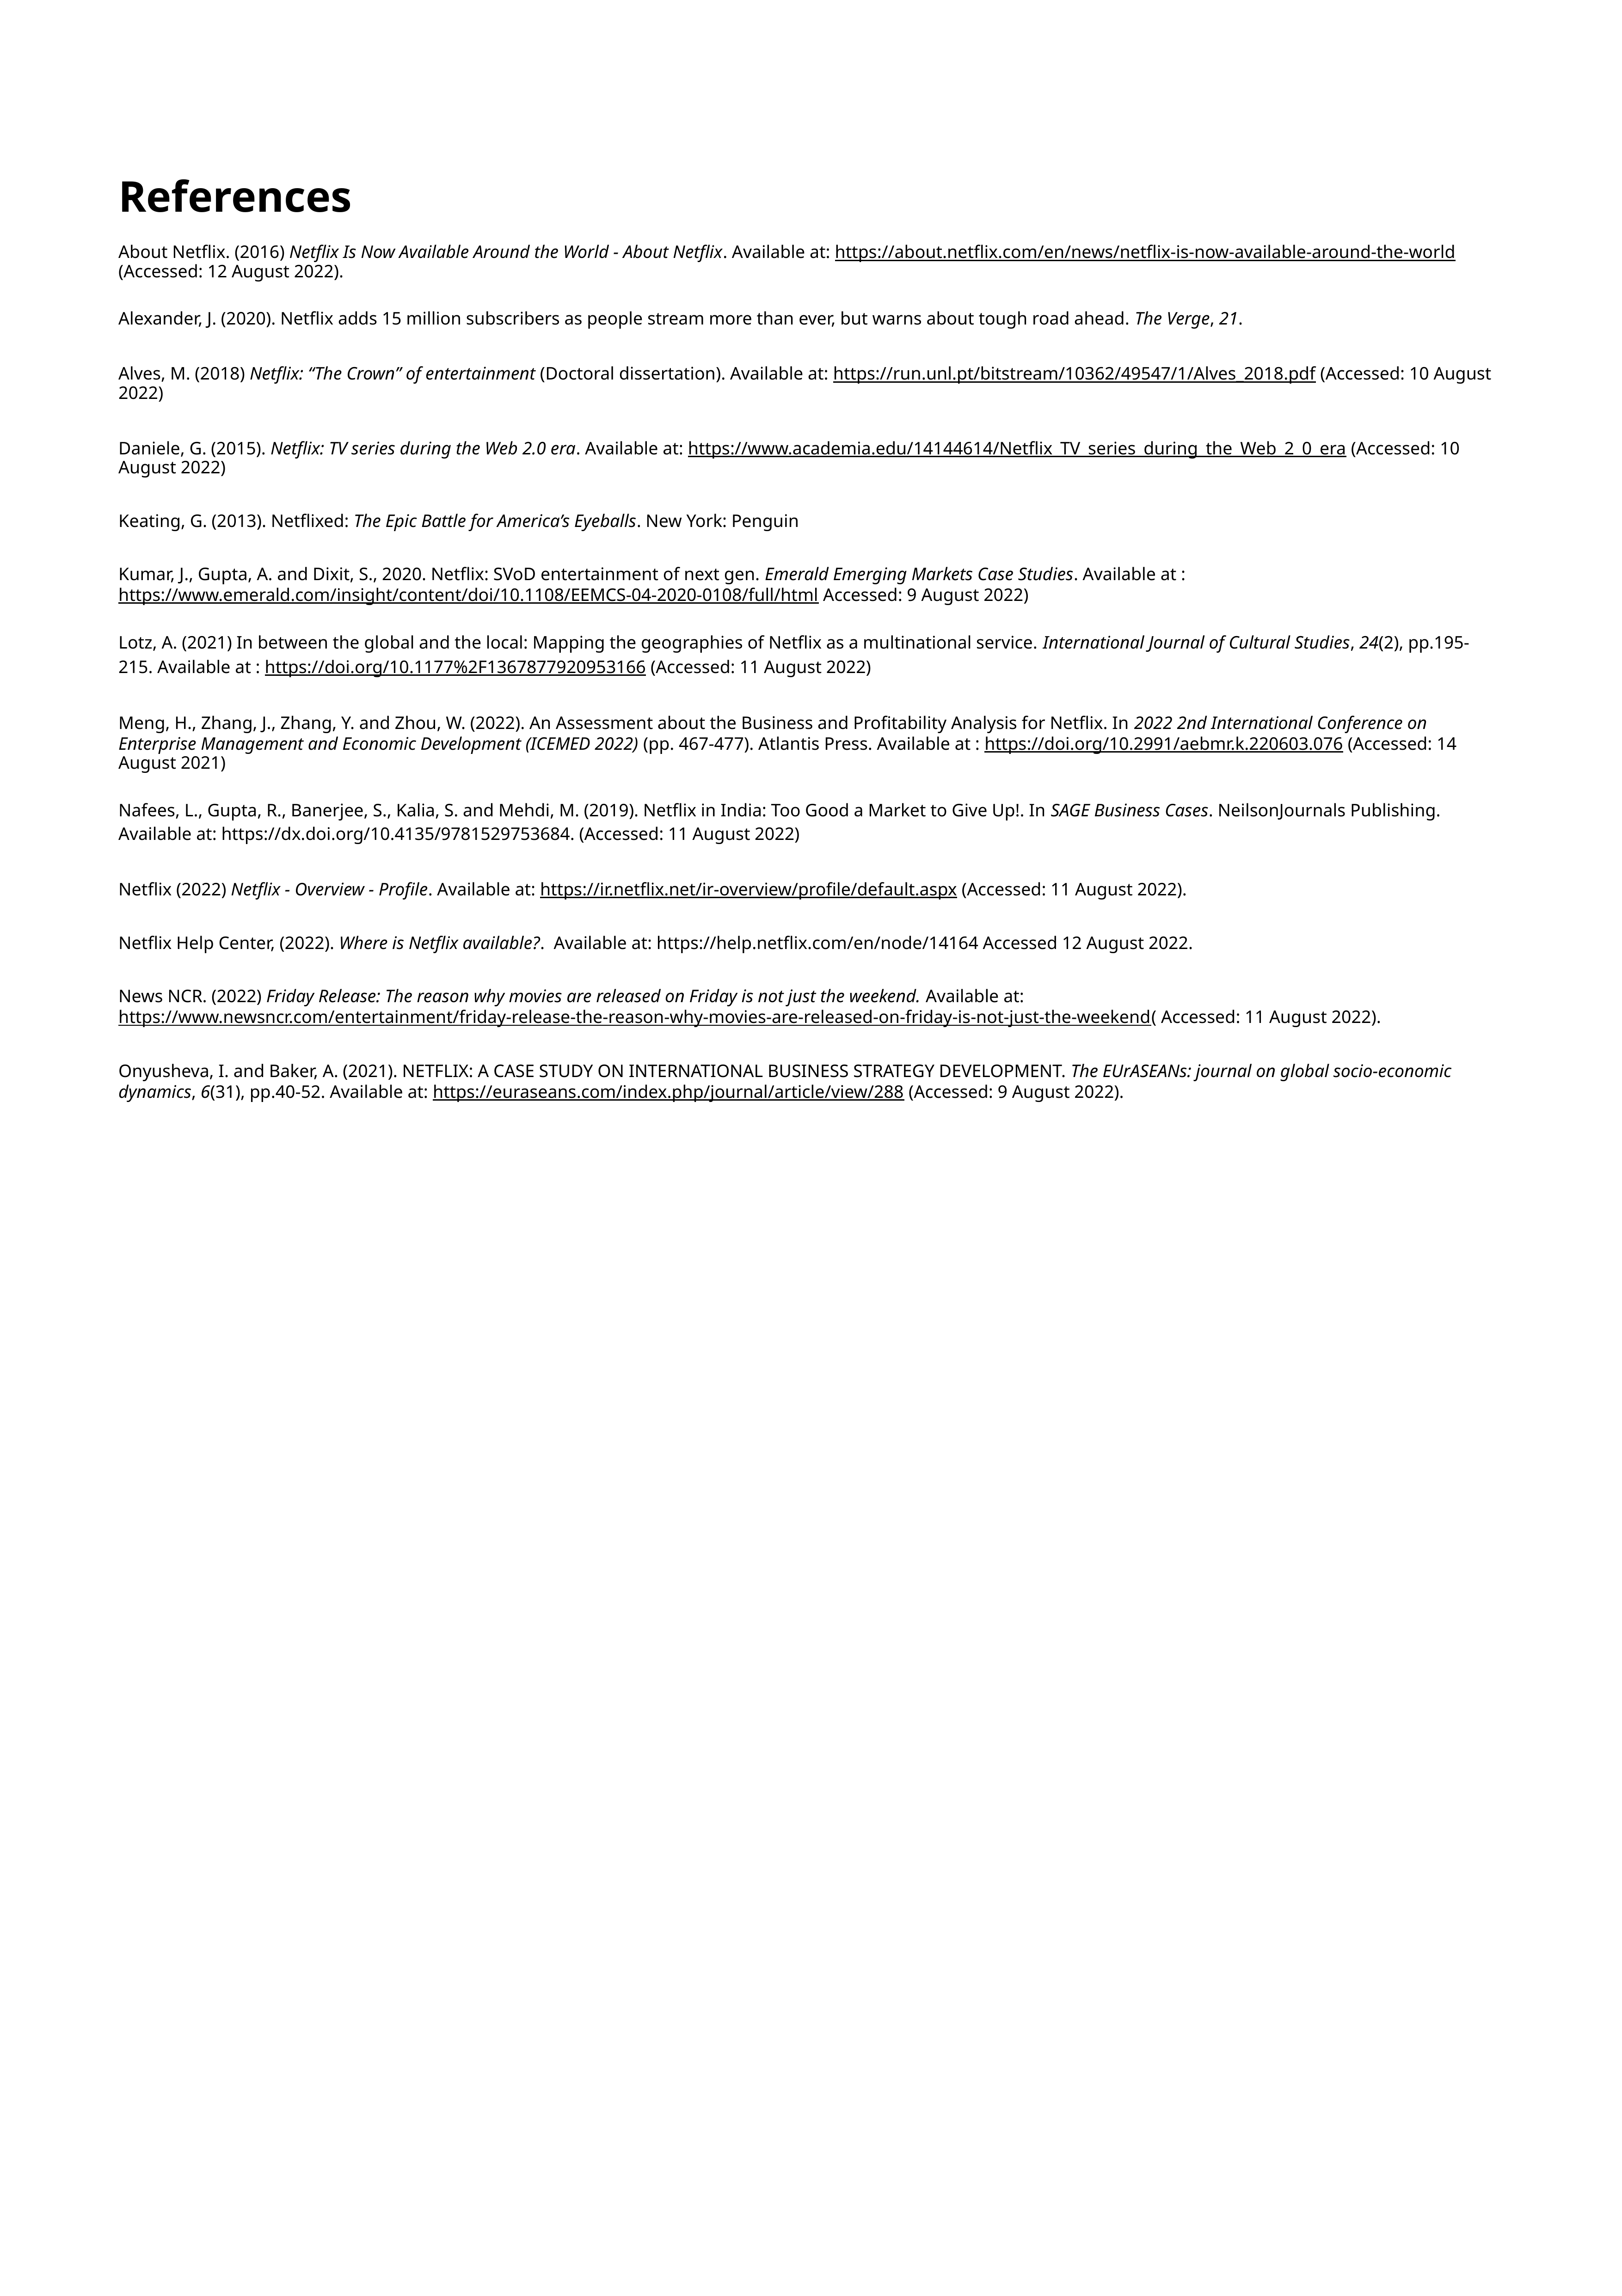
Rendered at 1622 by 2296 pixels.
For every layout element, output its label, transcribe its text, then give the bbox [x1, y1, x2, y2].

title References [111, 122, 1511, 238]
list About Netflix. (2016) Netflix Is Now Available Around the World - About Netflix. Available at: https://about.netflix.com/en/news/netflix-is-now-available-around-the-world (Accessed: 12 August 2022). Alexander, J. (2020). Netflix adds 15 million subscribers as people stream more than ever, but warns about tough road ahead. The Verge, 21. Alves, M. (2018) Netflix: “The Crown” of entertainment (Doctoral dissertation). Available at: https://run.unl.pt/bitstream/10362/49547/1/Alves_2018.pdf (Accessed: 10 August 2022) Daniele, G. (2015). Netflix: TV series during the Web 2.0 era. Available at: https://www.academia.edu/14144614/Netflix_TV_series_during_the_Web_2_0_era (Accessed: 10 August 2022) Keating, G. (2013). Netflixed: The Epic Battle for America’s Eyeballs. New York: Penguin Kumar, J., Gupta, A. and Dixit, S., 2020. Netflix: SVoD entertainment of next gen. Emerald Emerging Markets Case Studies. Available at : https://www.emerald.com/insight/content/doi/10.1108/EEMCS-04-2020-0108/full/html Accessed: 9 August 2022) Lotz, A. (2021) In between the global and the local: Mapping the geographies of Netflix as a multinational service. International Journal of Cultural Studies, 24(2), pp.195-215. Available at : https://doi.org/10.1177%2F1367877920953166 (Accessed: 11 August 2022) Meng, H., Zhang, J., Zhang, Y. and Zhou, W. (2022). An Assessment about the Business and Profitability Analysis for Netflix. In 2022 2nd International Conference on Enterprise Management and Economic Development (ICEMED 2022) (pp. 467-477). Atlantis Press. Available at : https://doi.org/10.2991/aebmr.k.220603.076 (Accessed: 14 August 2021) Nafees, L., Gupta, R., Banerjee, S., Kalia, S. and Mehdi, M. (2019). Netflix in India: Too Good a Market to Give Up!. In SAGE Business Cases. NeilsonJournals Publishing. Available at: https://dx.doi.org/10.4135/9781529753684. (Accessed: 11 August 2022) Netflix (2022) Netflix - Overview - Profile. Available at: https://ir.netflix.net/ir-overview/profile/default.aspx (Accessed: 11 August 2022). Netflix Help Center, (2022). Where is Netflix available?. Available at: https://help.netflix.com/en/node/14164 Accessed 12 August 2022. News NCR. (2022) Friday Release: The reason why movies are released on Friday is not just the weekend. Available at: https://www.newsncr.com/entertainment/friday-release-the-reason-why-movies-are-released-on-friday-is-not-just-the-weekend( Accessed: 11 August 2022). Onyusheva, I. and Baker, A. (2021). NETFLIX: A CASE STUDY ON INTERNATIONAL BUSINESS STRATEGY DEVELOPMENT. The EUrASEANs: journal on global socio-economic dynamics, 6(31), pp.40-52. Available at: https://euraseans.com/index.php/journal/article/view/288 (Accessed: 9 August 2022). [111, 238, 1511, 2068]
